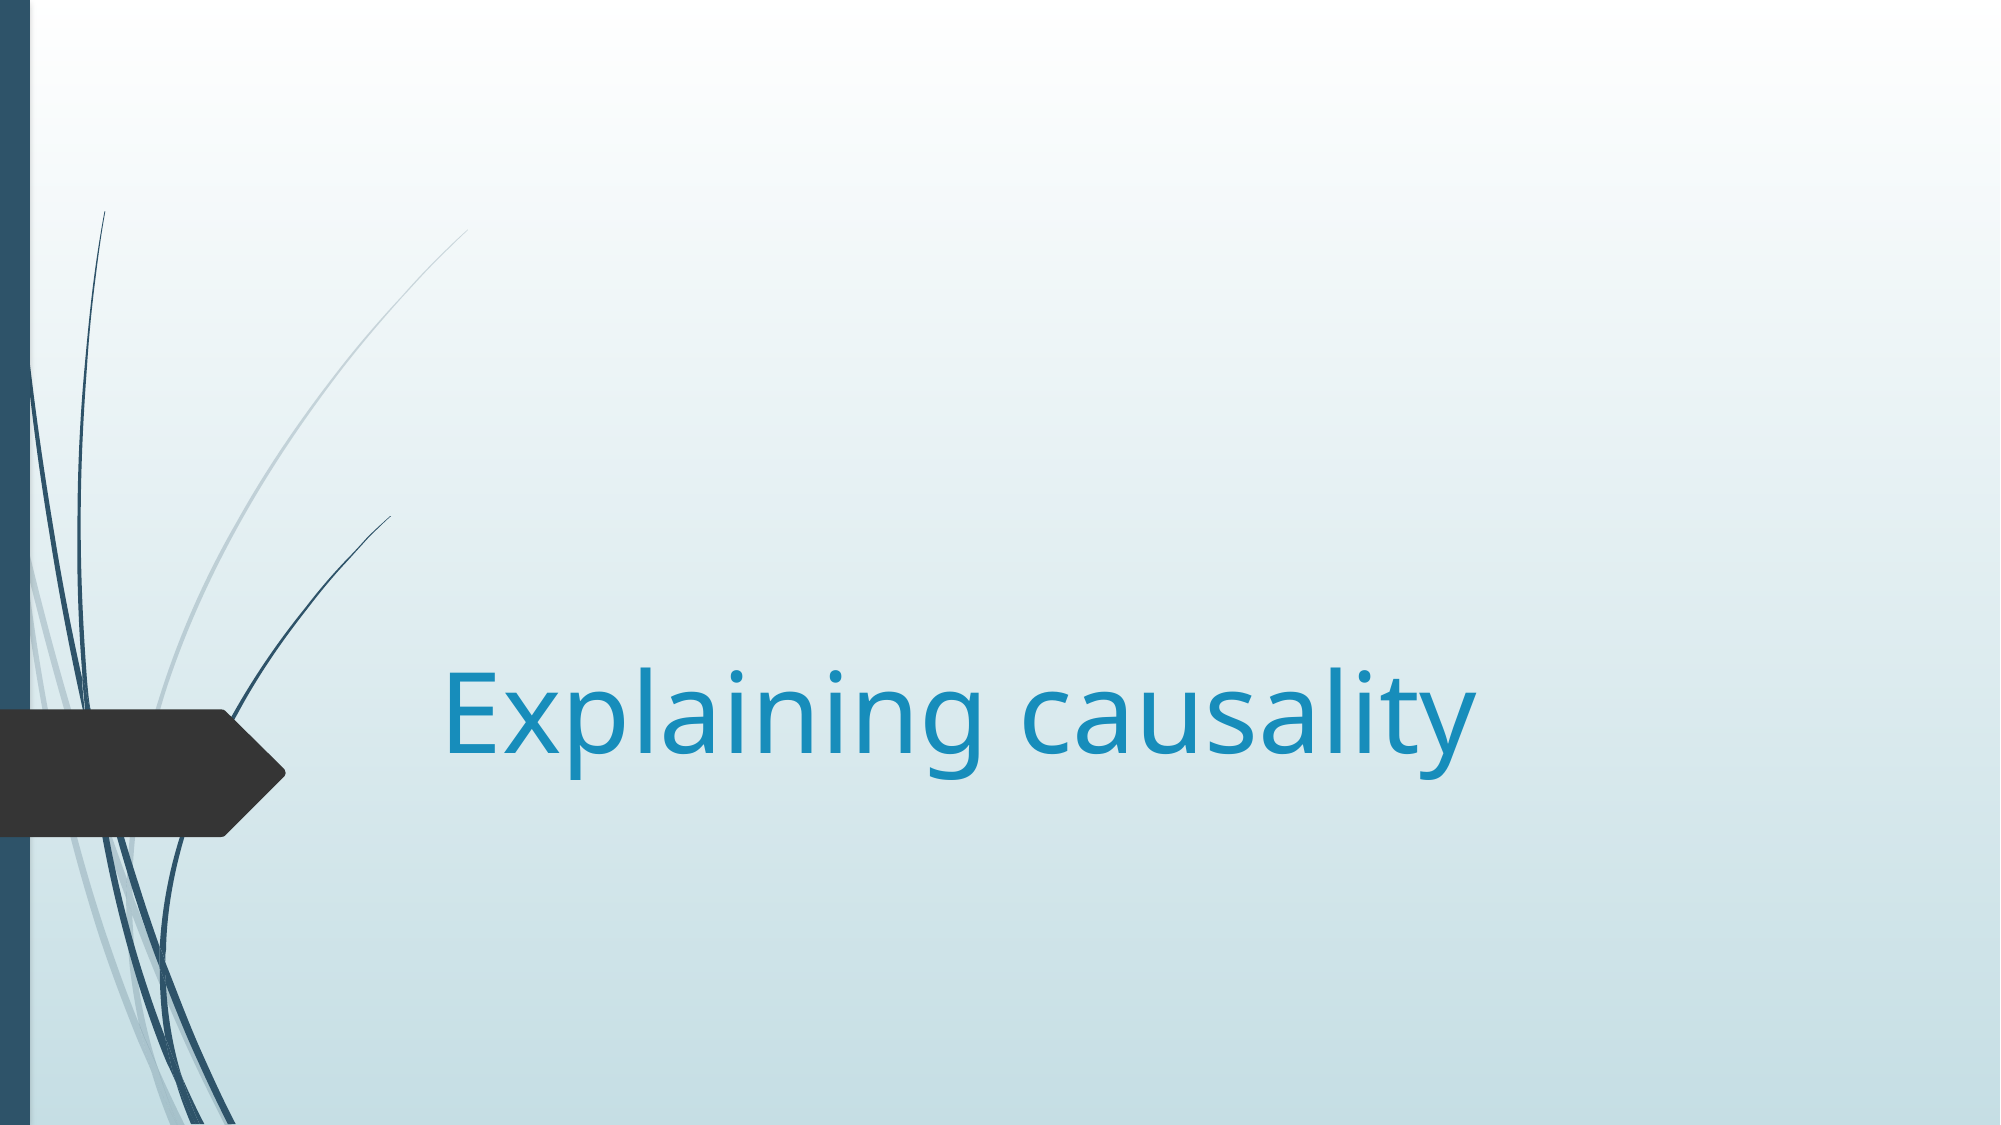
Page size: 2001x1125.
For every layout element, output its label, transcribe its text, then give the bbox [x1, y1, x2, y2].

title Explaining causality [424, 412, 1888, 784]
